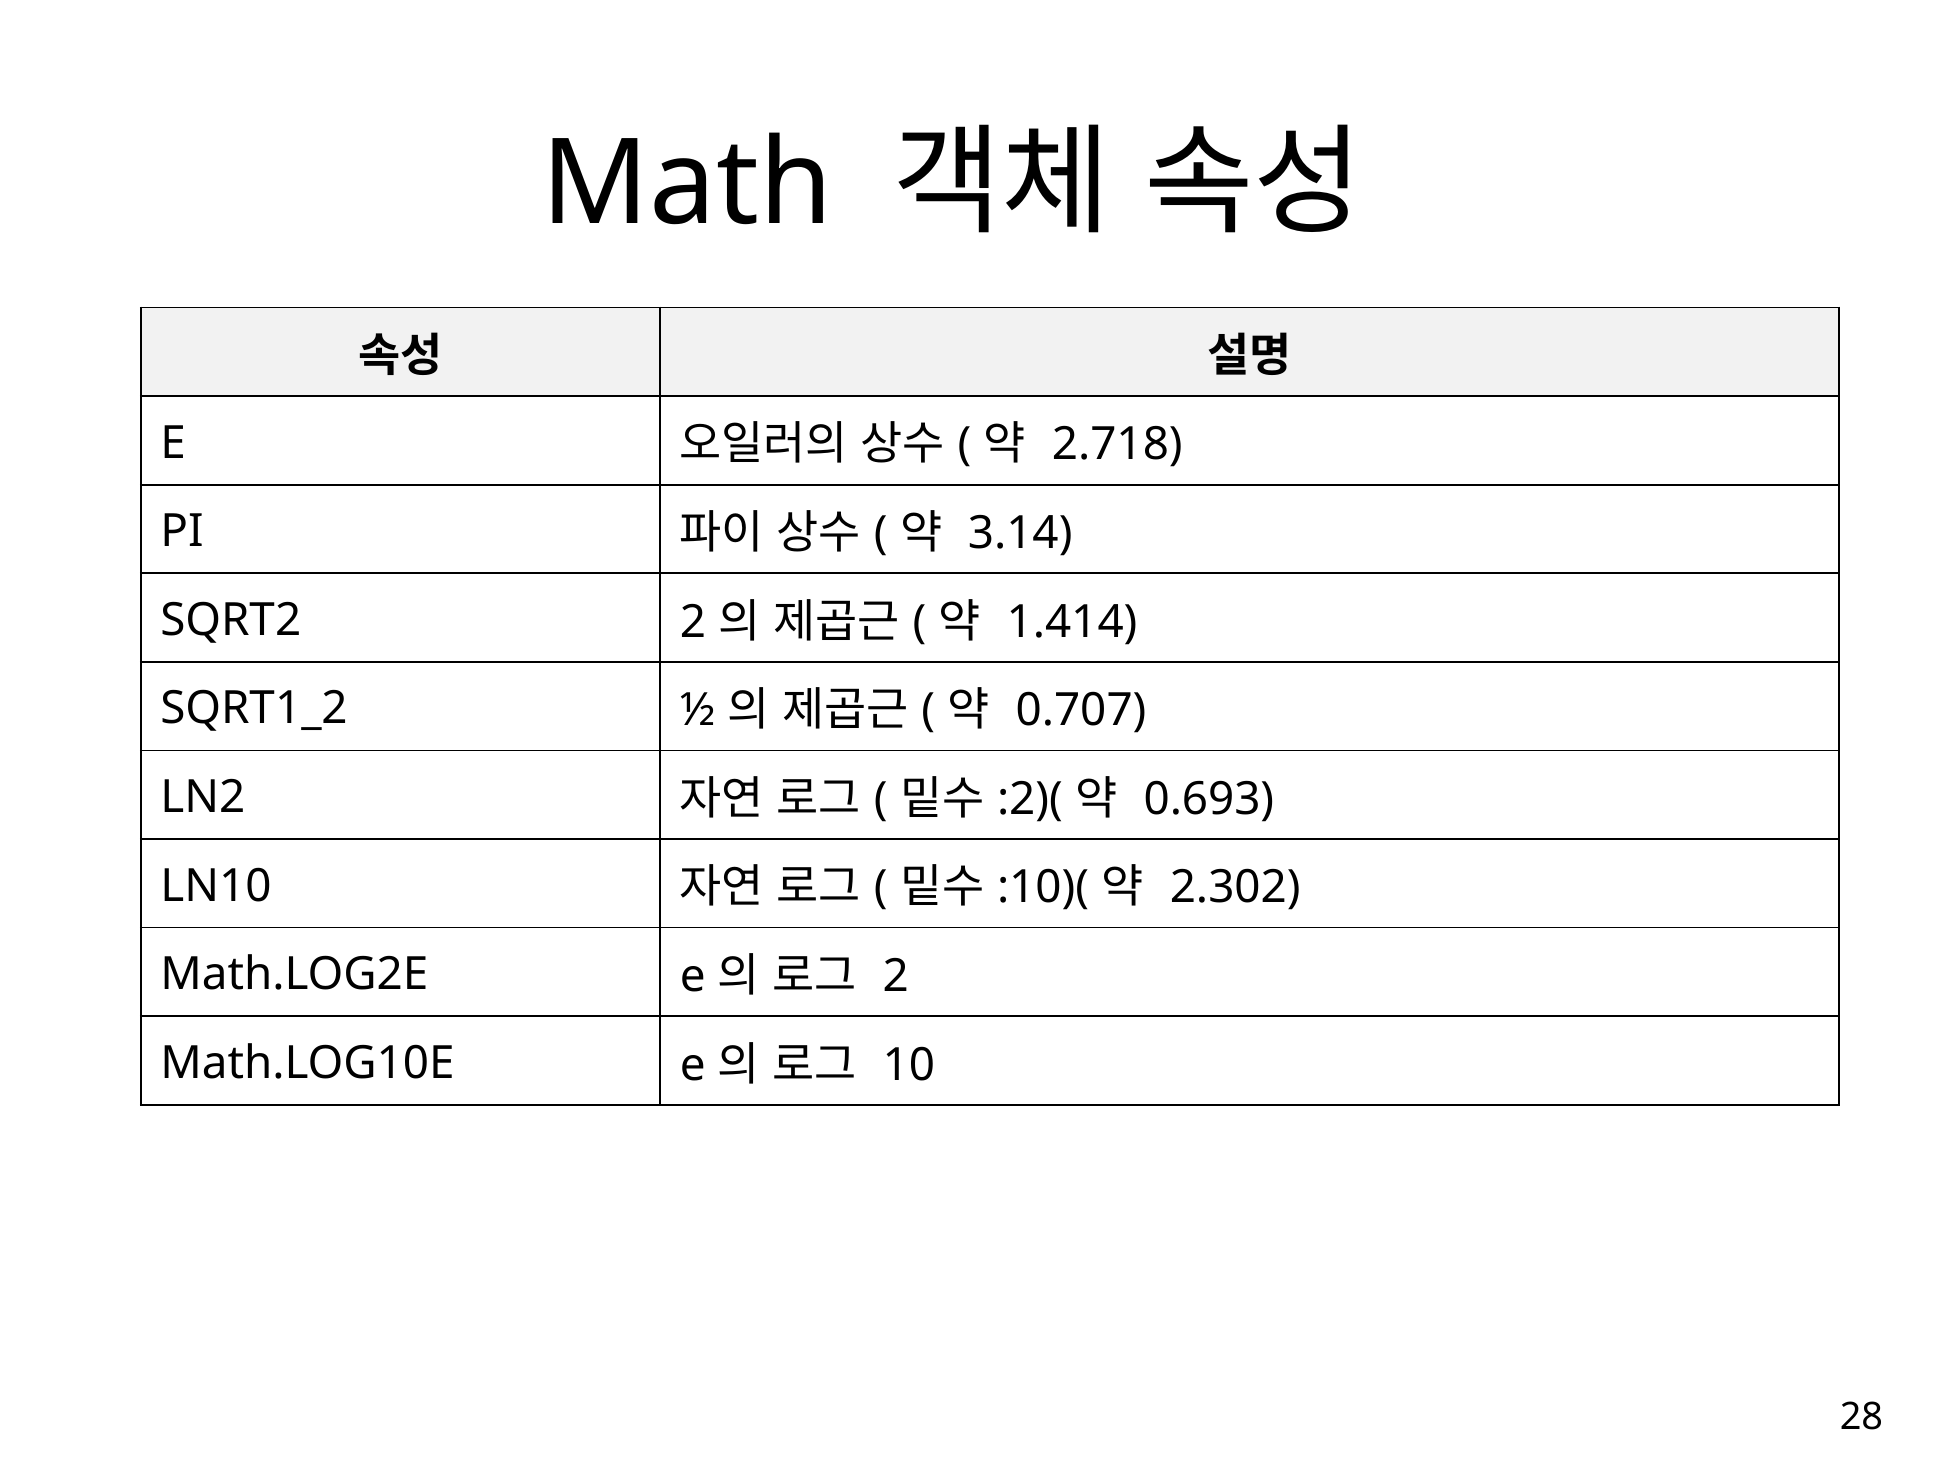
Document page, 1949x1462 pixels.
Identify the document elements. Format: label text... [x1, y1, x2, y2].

table_cell 자연 로그(밑수:10)(약 2.302) [661, 840, 1838, 927]
table_cell e의 로그 2 [661, 928, 1838, 1015]
table_cell 자연 로그(밑수:2)(약 0.693) [661, 751, 1838, 838]
table_cell LN2 [142, 751, 659, 838]
table_cell 파이 상수(약 3.14) [661, 486, 1838, 572]
table_cell ½의 제곱근(약 0.707) [661, 663, 1838, 750]
table_cell SQRT1_2 [142, 663, 659, 750]
table_header 설명 [661, 308, 1838, 395]
table_cell PI [142, 486, 659, 572]
table_cell Math.LOG10E [142, 1017, 659, 1104]
table_cell E [142, 397, 659, 484]
table_cell Math.LOG2E [142, 928, 659, 1015]
table_cell 오일러의 상수(약 2.718) [661, 397, 1838, 484]
title Math 객체 속성 [156, 92, 1749, 255]
table_cell LN10 [142, 840, 659, 927]
table_cell SQRT2 [142, 574, 659, 661]
slide_number 22 [1496, 1372, 1899, 1462]
table_cell e의 로그 10 [661, 1017, 1838, 1104]
table_cell 2의 제곱근(약 1.414) [661, 574, 1838, 661]
table_header 속성 [142, 308, 659, 395]
